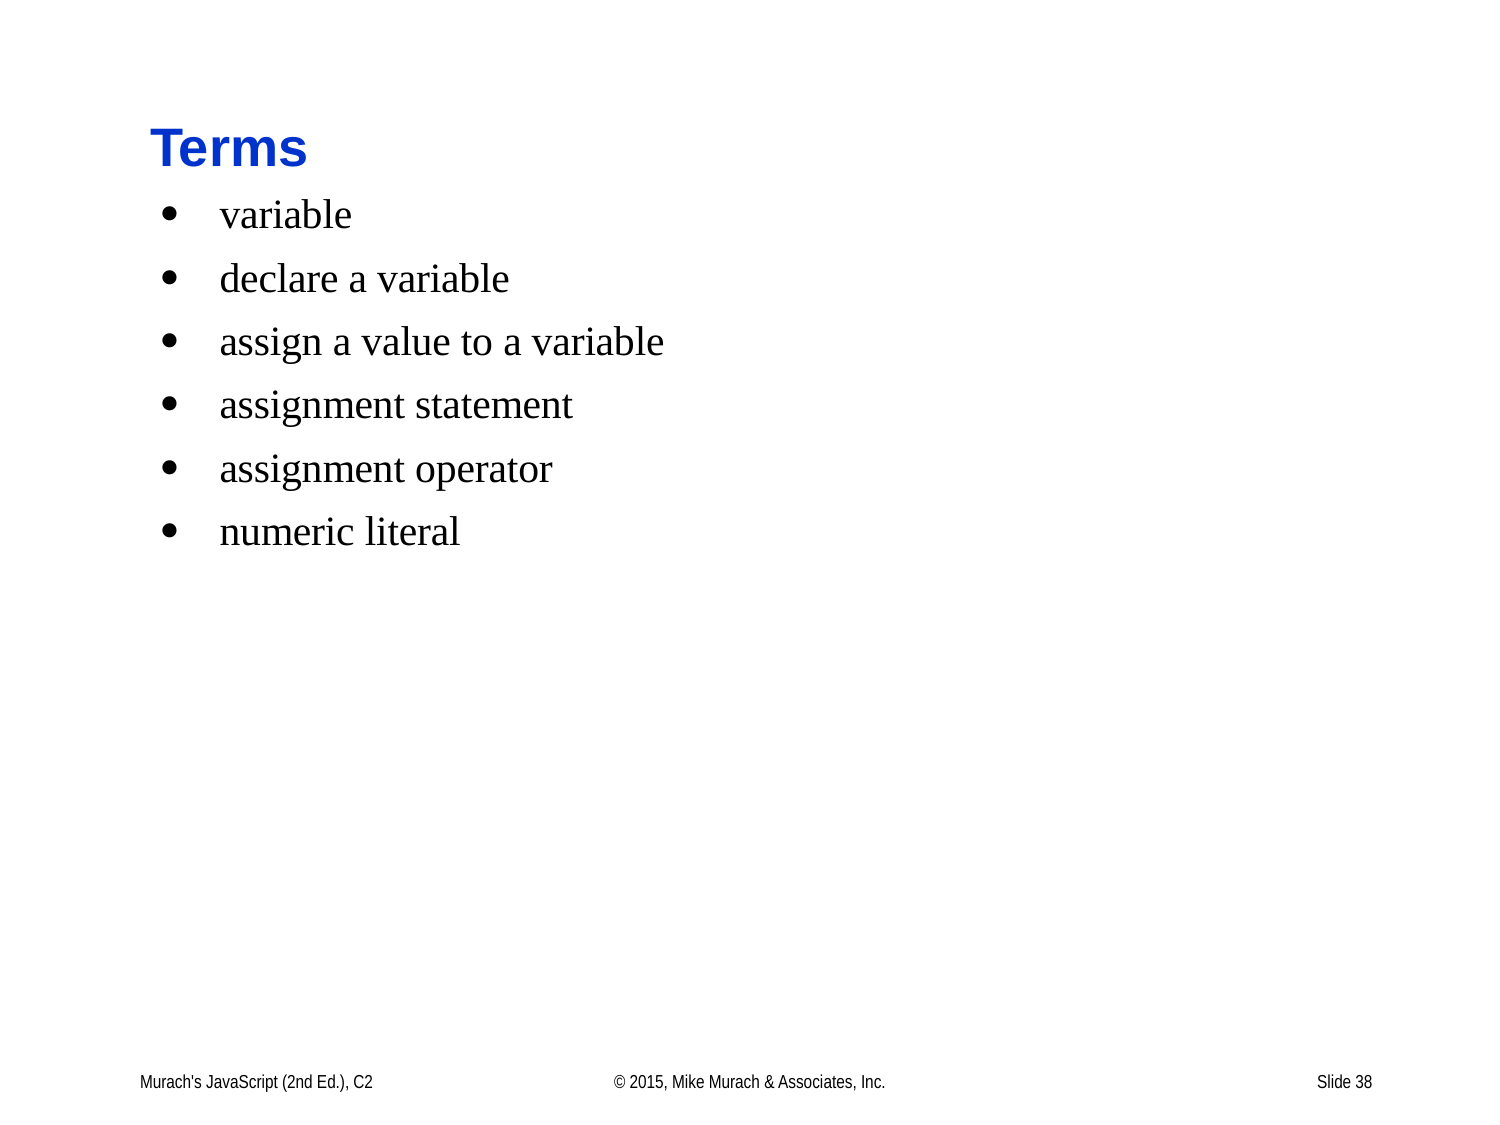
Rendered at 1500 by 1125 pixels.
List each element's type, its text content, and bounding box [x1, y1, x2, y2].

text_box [162, 187, 1361, 569]
footer © 2015, Mike Murach & Associates, Inc. [474, 1025, 1025, 1100]
title Terms [150, 112, 1350, 179]
slide_number Murach's JavaScript (2nd Ed.), C2 [125, 1025, 450, 1100]
slide_number Slide 38 [1074, 1025, 1388, 1100]
